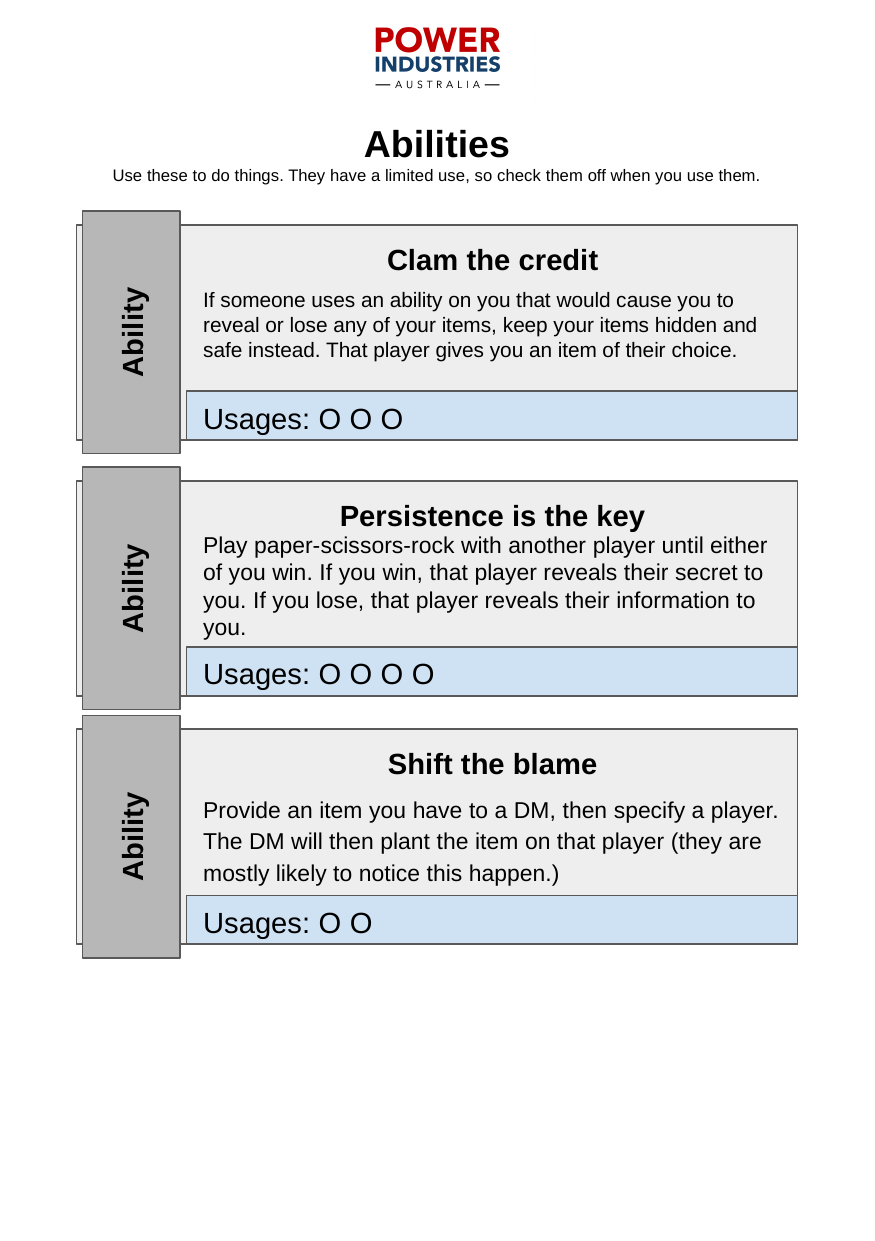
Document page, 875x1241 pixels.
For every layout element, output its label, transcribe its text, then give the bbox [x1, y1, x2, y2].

text_box Abilities Use these to do things. They have a limited use, so check them off when you use them. [34, 104, 840, 242]
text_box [76, 480, 798, 704]
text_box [76, 224, 798, 448]
picture [338, 20, 536, 104]
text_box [76, 728, 798, 953]
